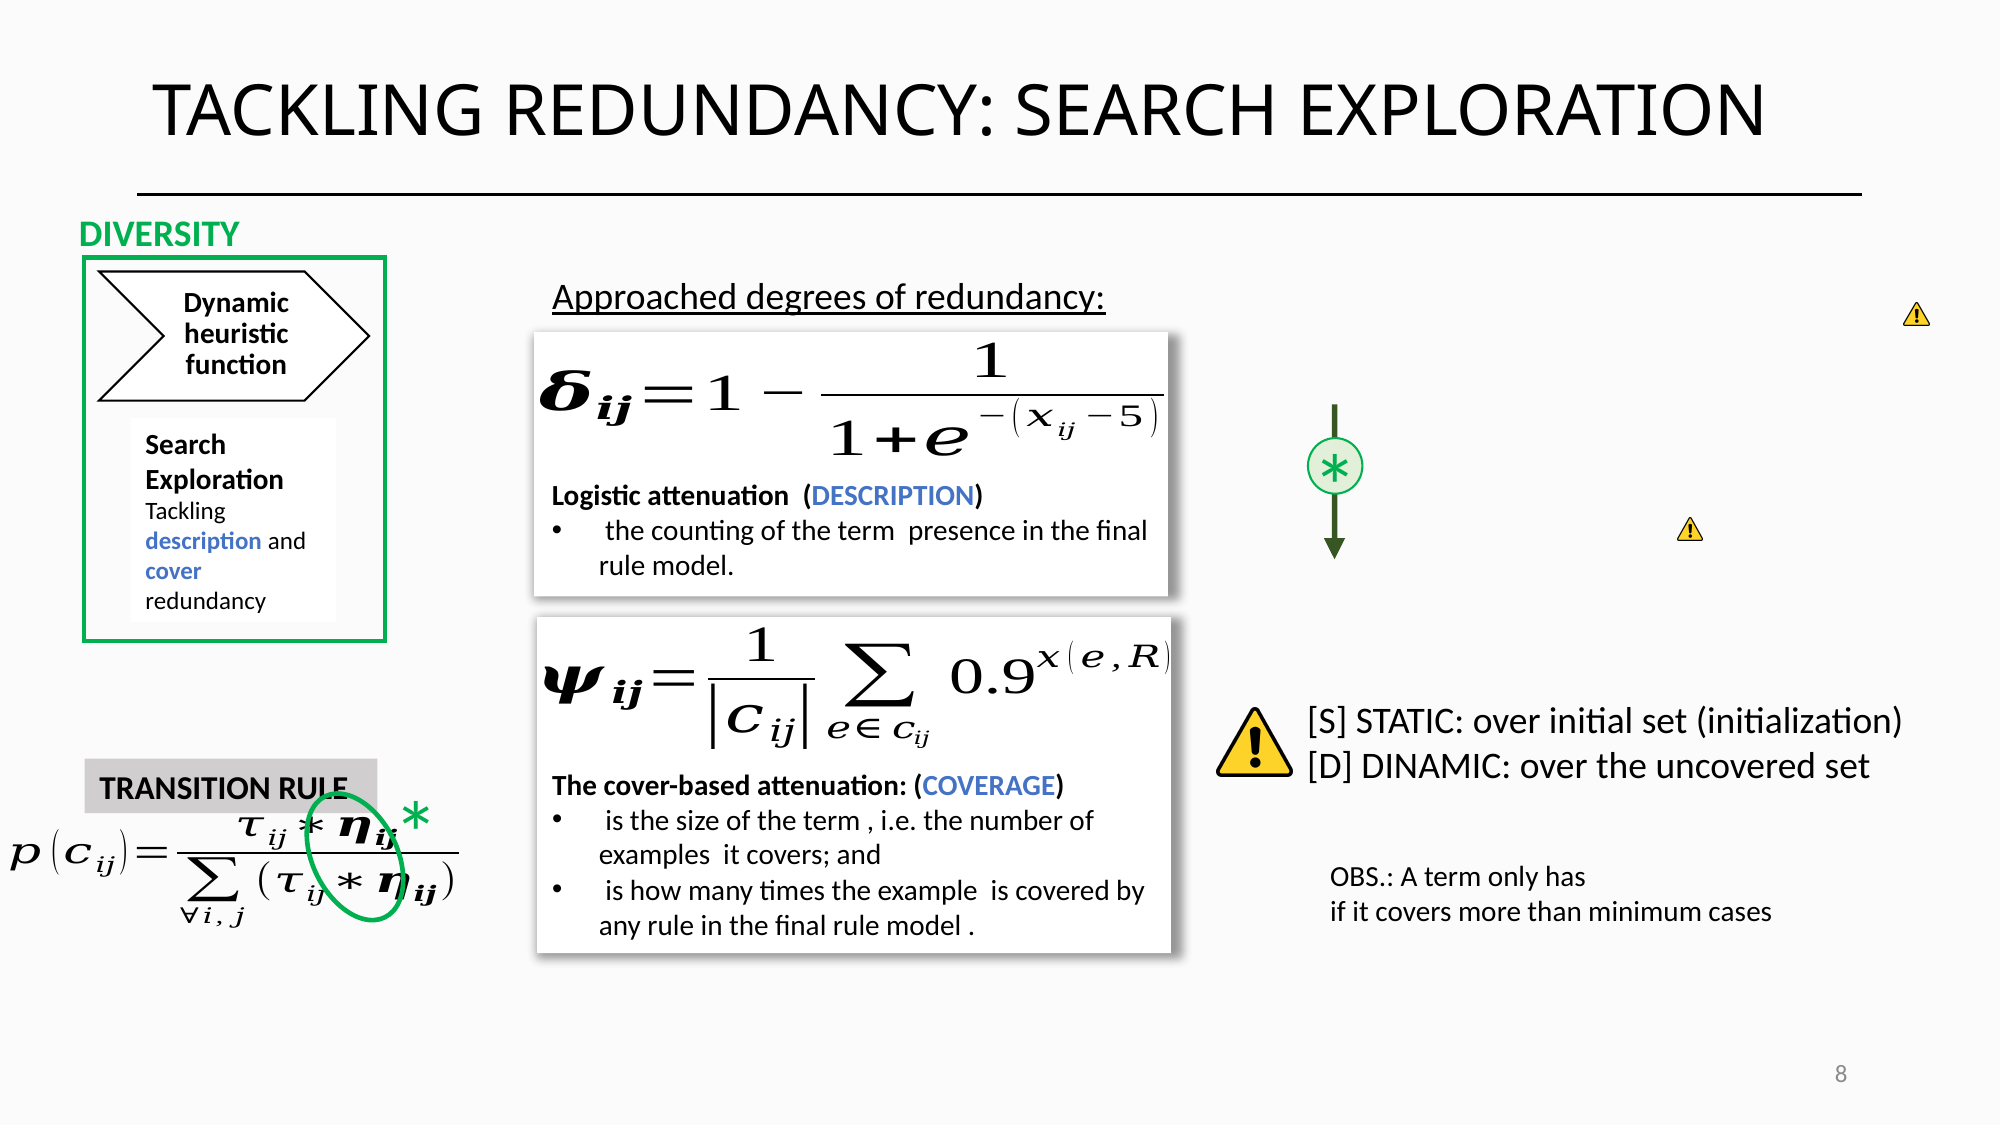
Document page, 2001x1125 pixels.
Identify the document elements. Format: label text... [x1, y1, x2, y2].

text_box [S] STATIC: over initial set (initialization) [D] DINAMIC: over the uncovered set [1292, 688, 1985, 794]
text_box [64, 202, 386, 642]
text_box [8, 758, 461, 929]
text_box [1326, 546, 1343, 562]
slide_number 8 [1412, 1042, 1863, 1103]
picture [1677, 517, 1703, 541]
picture [1903, 302, 1930, 326]
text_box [534, 264, 1171, 954]
text_box [1330, 403, 1339, 420]
title TACKLING REDUNDANCY: SEARCH EXPLORATION [137, 59, 1863, 165]
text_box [1297, 420, 1383, 546]
picture [1216, 707, 1293, 777]
